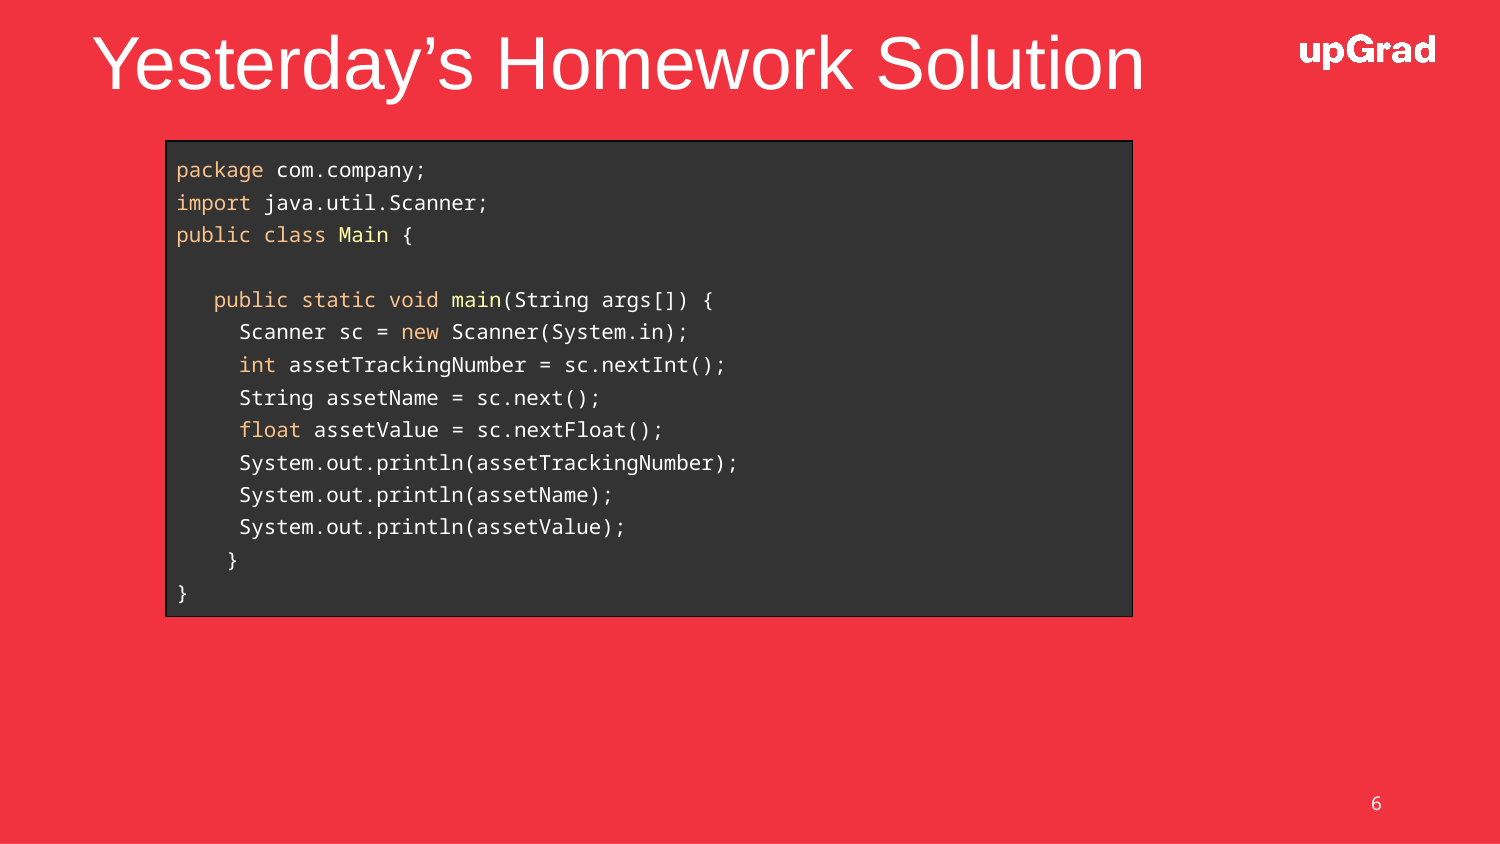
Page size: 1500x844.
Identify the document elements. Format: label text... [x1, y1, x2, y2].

title Yesterday’s Homework Solution [76, 19, 1180, 111]
table_header package com.company; import java.util.Scanner; public class Main { public static void main(String args[]) { Scanner sc = new Scanner(System.in); int assetTrackingNumber = sc.nextInt(); String assetName = sc.next(); float assetValue = sc.nextFloat(); System.out.println(assetTrackingNumber); System.out.println(assetName); System.out.println(assetValue); } } [167, 142, 1132, 616]
text_box [63, 111, 1437, 471]
picture [1300, 34, 1435, 70]
slide_number ‹#› [1059, 782, 1397, 827]
